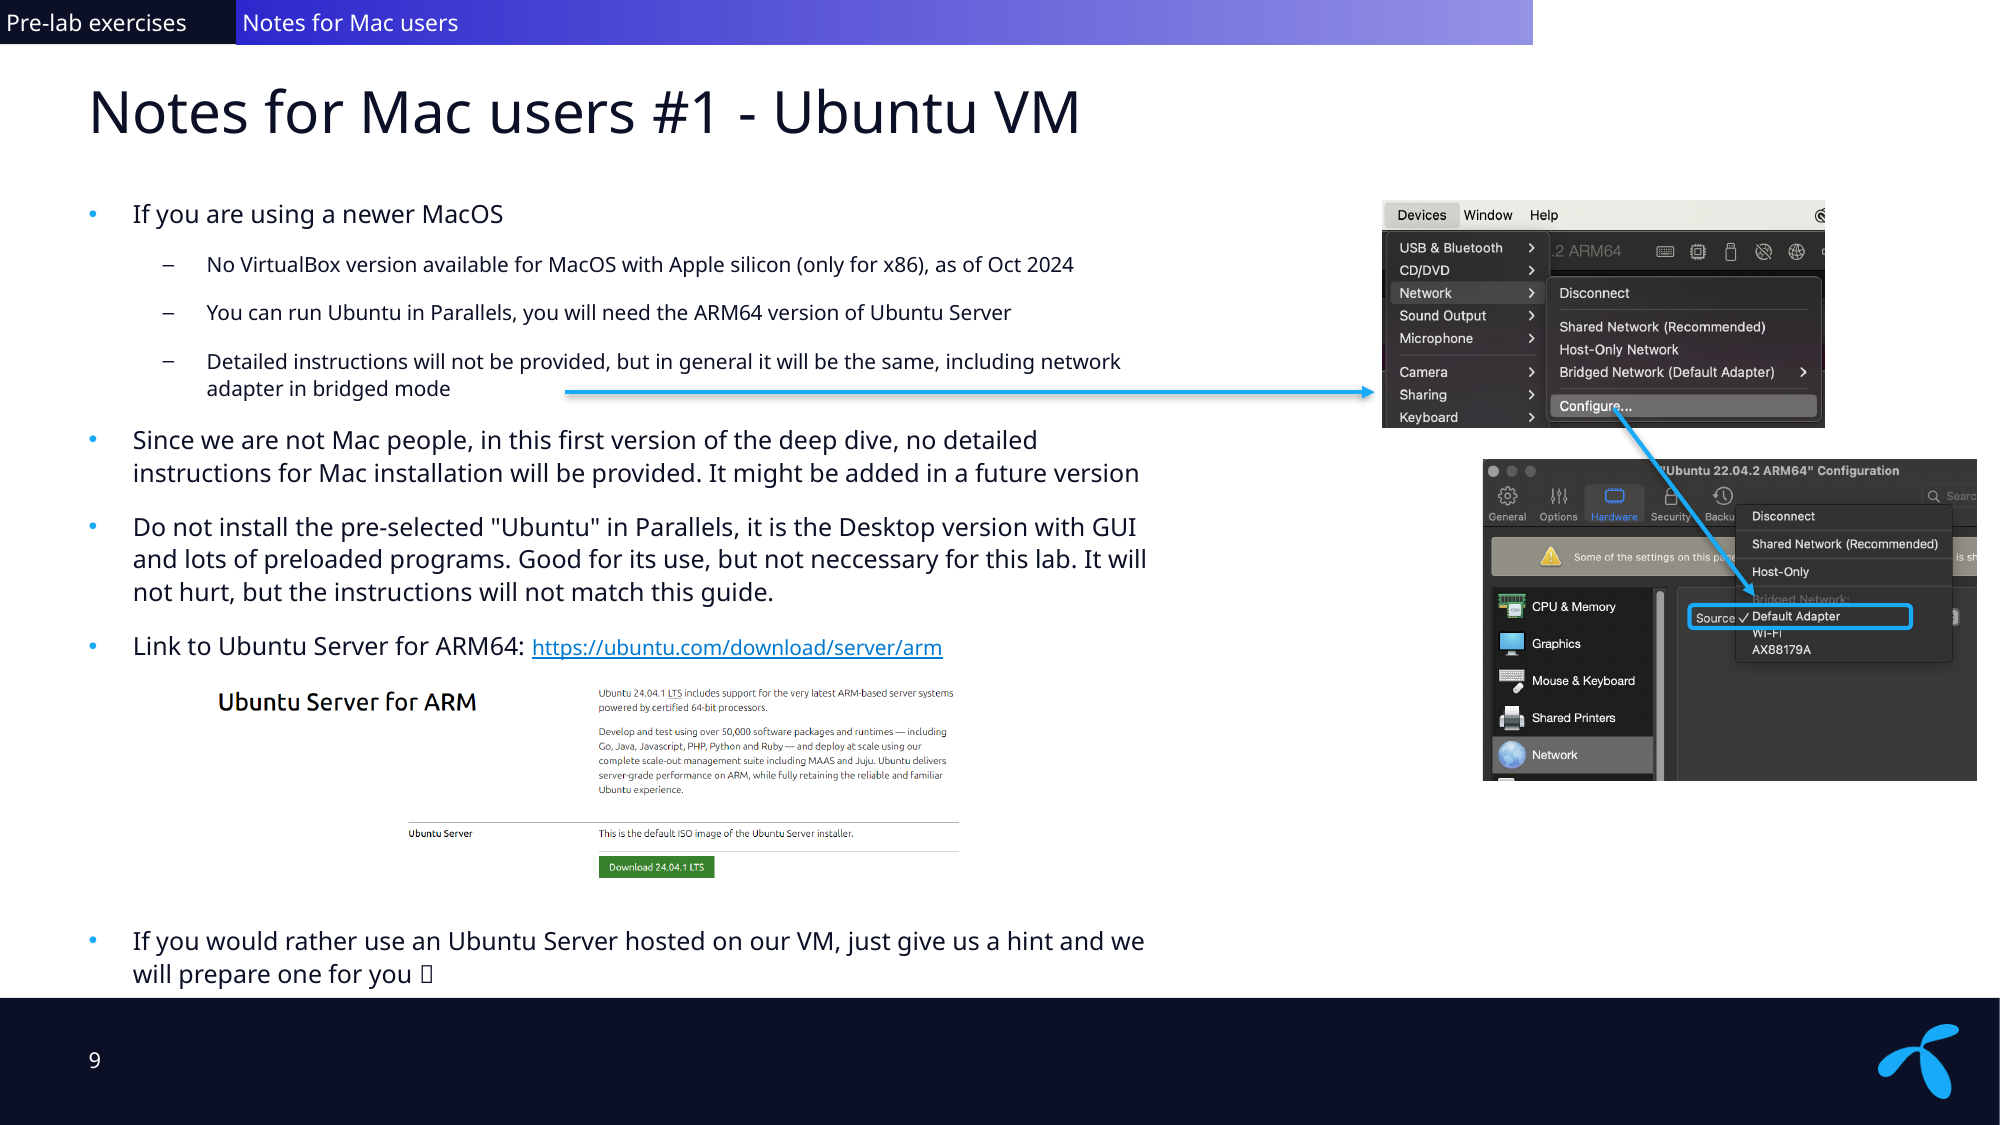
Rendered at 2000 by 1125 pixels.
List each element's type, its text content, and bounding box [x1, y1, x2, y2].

picture [214, 673, 960, 886]
slide_number 9 [88, 1024, 237, 1099]
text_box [1613, 407, 1756, 597]
footer Pre-lab exercises [0, 0, 236, 45]
list If you are using a newer MacOS No VirtualBox version available for MacOS with Apple silicon (only for x86), as of Oct 2024 You can run Ubuntu in Parallels, you will need the ARM64 version of Ubuntu Server Detailed instructions will not be provided, but in general it will be the same, including network adapter in bridged mode Since we are not Mac people, in this first version of the deep dive, no detailed instructions for Mac installation will be provided. It might be added in a future version Do not install the pre-selected "Ubuntu" in Parallels, it is the Desktop version with GUI and lots of preloaded programs. Good for its use, but not neccessary for this lab. It will not hurt, but the instructions will not match this guide. Link to Ubuntu Server for ARM64: https://ubuntu.com/download/server/arm If you would rather use an Ubuntu Server hosted on our VM, just give us a hint and we will prepare one for you  [88, 166, 1180, 1025]
picture [1878, 1024, 1959, 1099]
picture [1382, 200, 1825, 428]
picture [1482, 459, 1978, 781]
title Notes for Mac users #1 - Ubuntu VM [88, 70, 1911, 160]
text_box Notes for Mac users [236, 0, 1533, 45]
